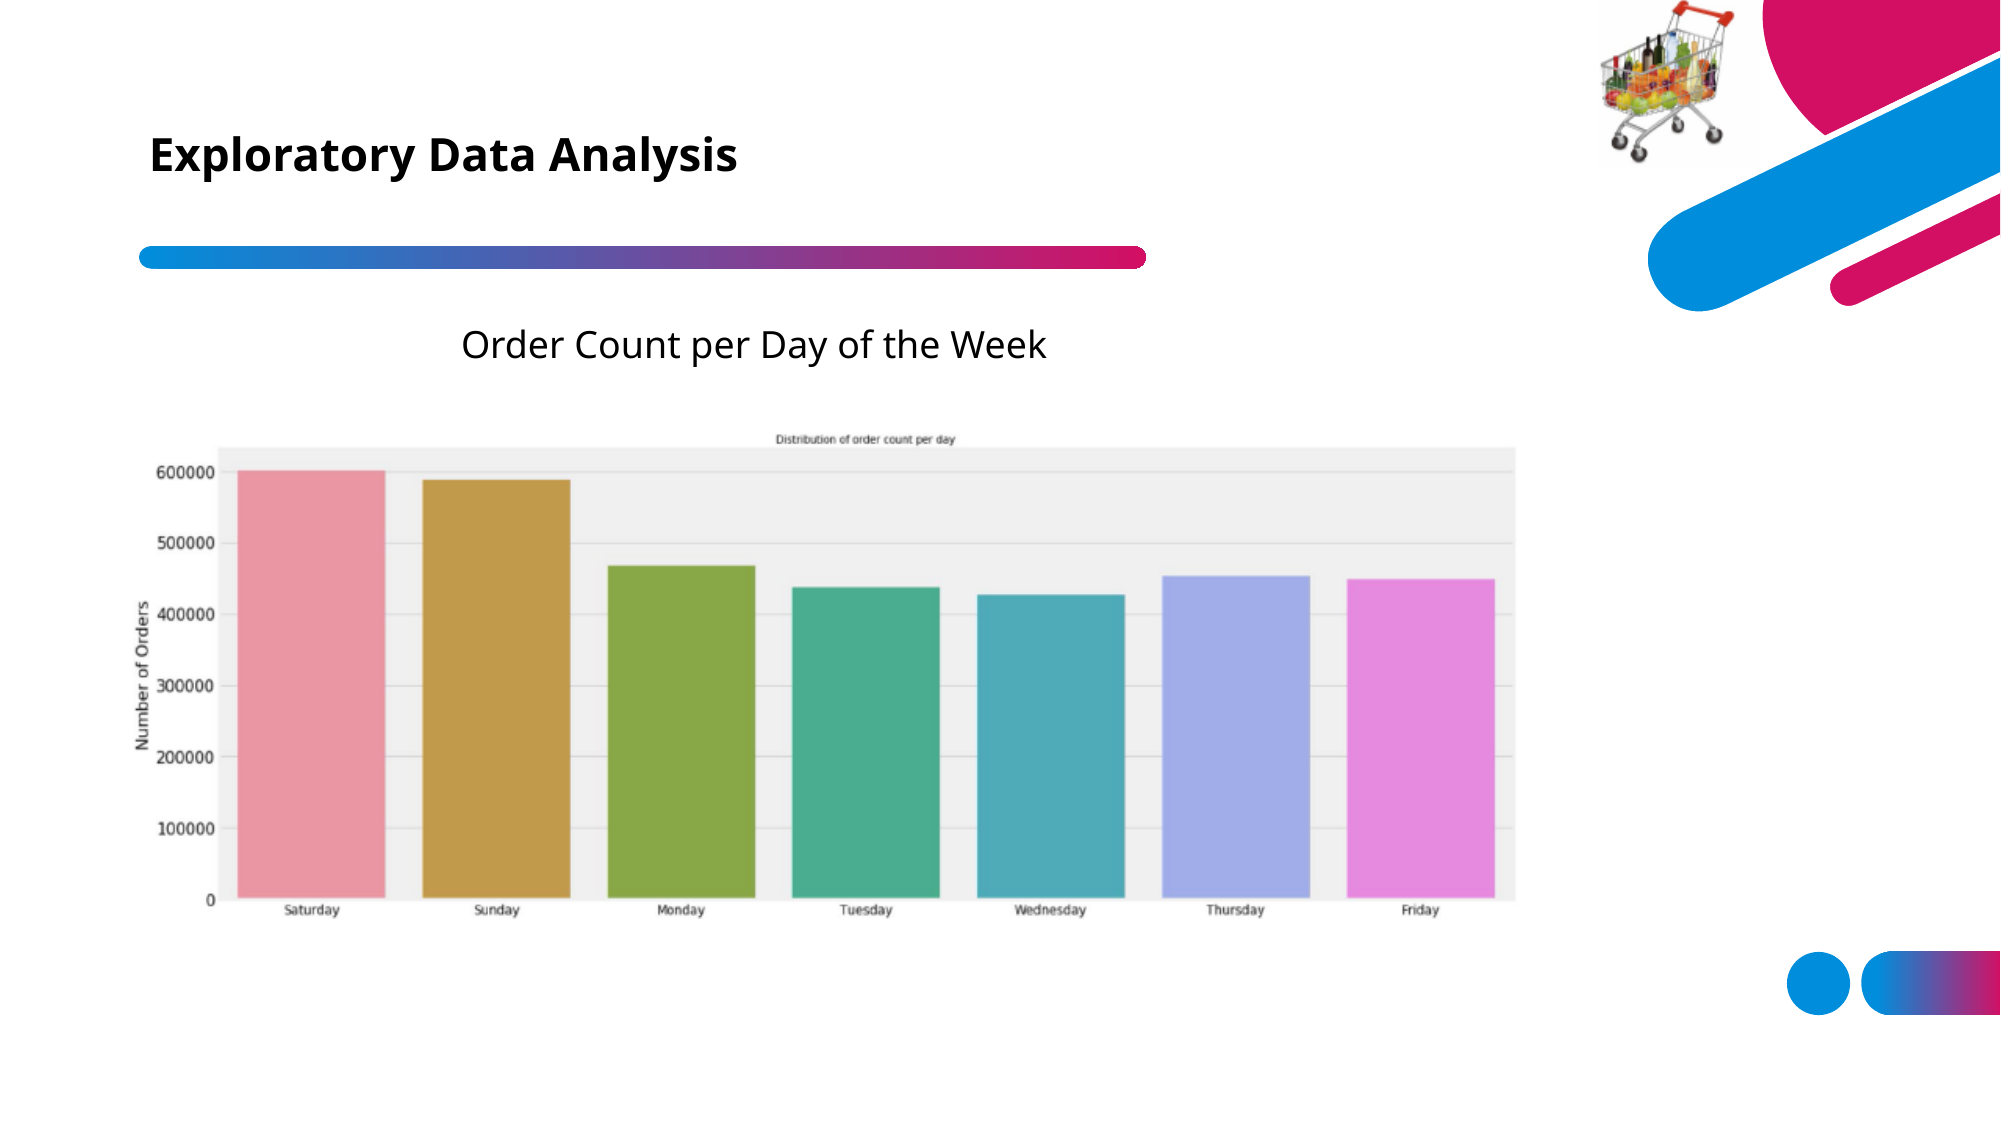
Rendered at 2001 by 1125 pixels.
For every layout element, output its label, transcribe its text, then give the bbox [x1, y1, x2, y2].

title Exploratory Data Analysis [133, 33, 1619, 189]
picture [133, 430, 1517, 919]
picture [1598, 0, 1761, 169]
text_box Order Count per Day of the Week [446, 283, 1447, 374]
